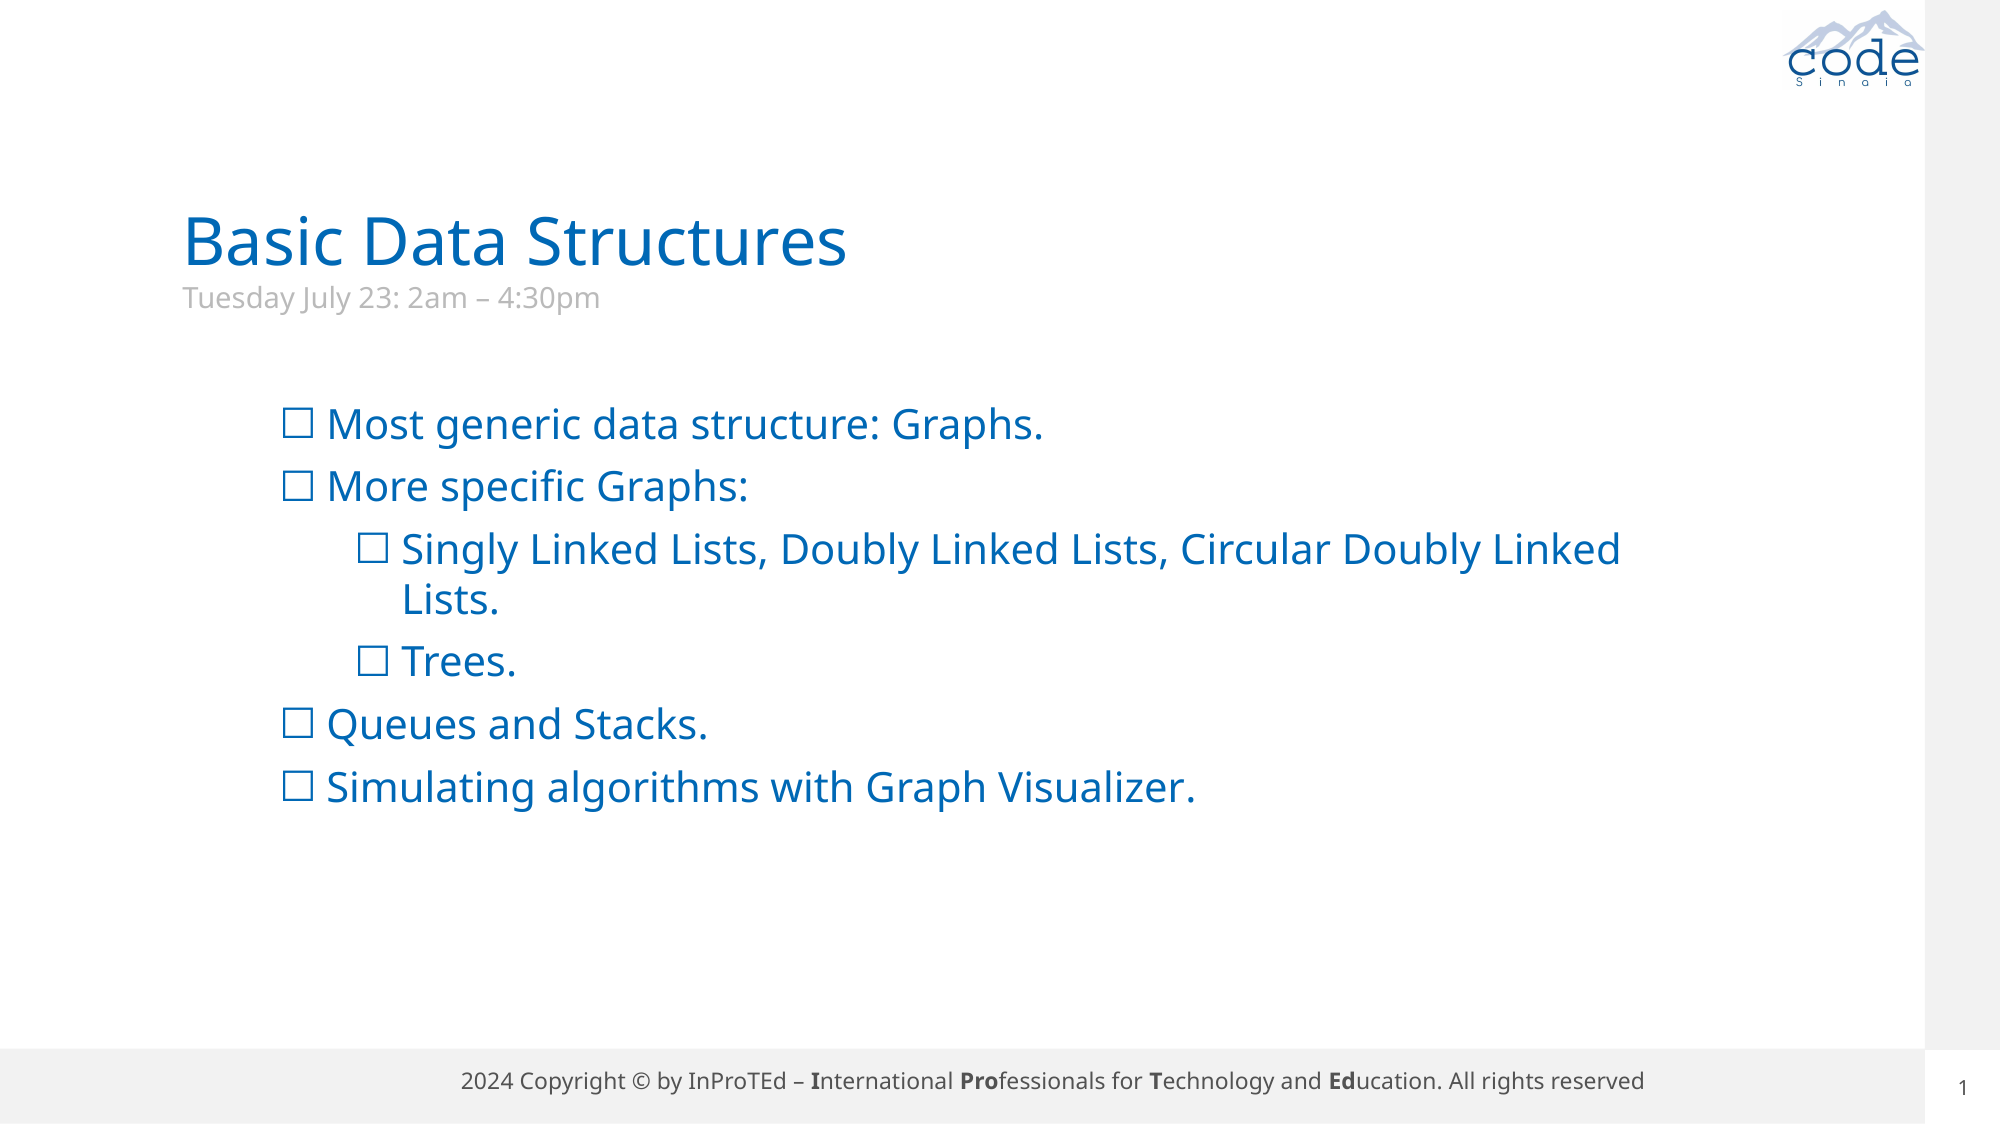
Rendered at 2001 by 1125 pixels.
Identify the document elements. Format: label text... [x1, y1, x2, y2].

text_box Most generic data structure: Graphs. More specific Graphs: Singly Linked Lists, Doubly Linked Lists, Circular Doubly Linked Lists. Trees. Queues and Stacks. Simulating algorithms with Graph Visualizer. [264, 390, 1736, 818]
picture [1782, 10, 1925, 90]
text_box Basic Data Structures Tuesday July 23: 2am – 4:30pm [167, 191, 1802, 322]
